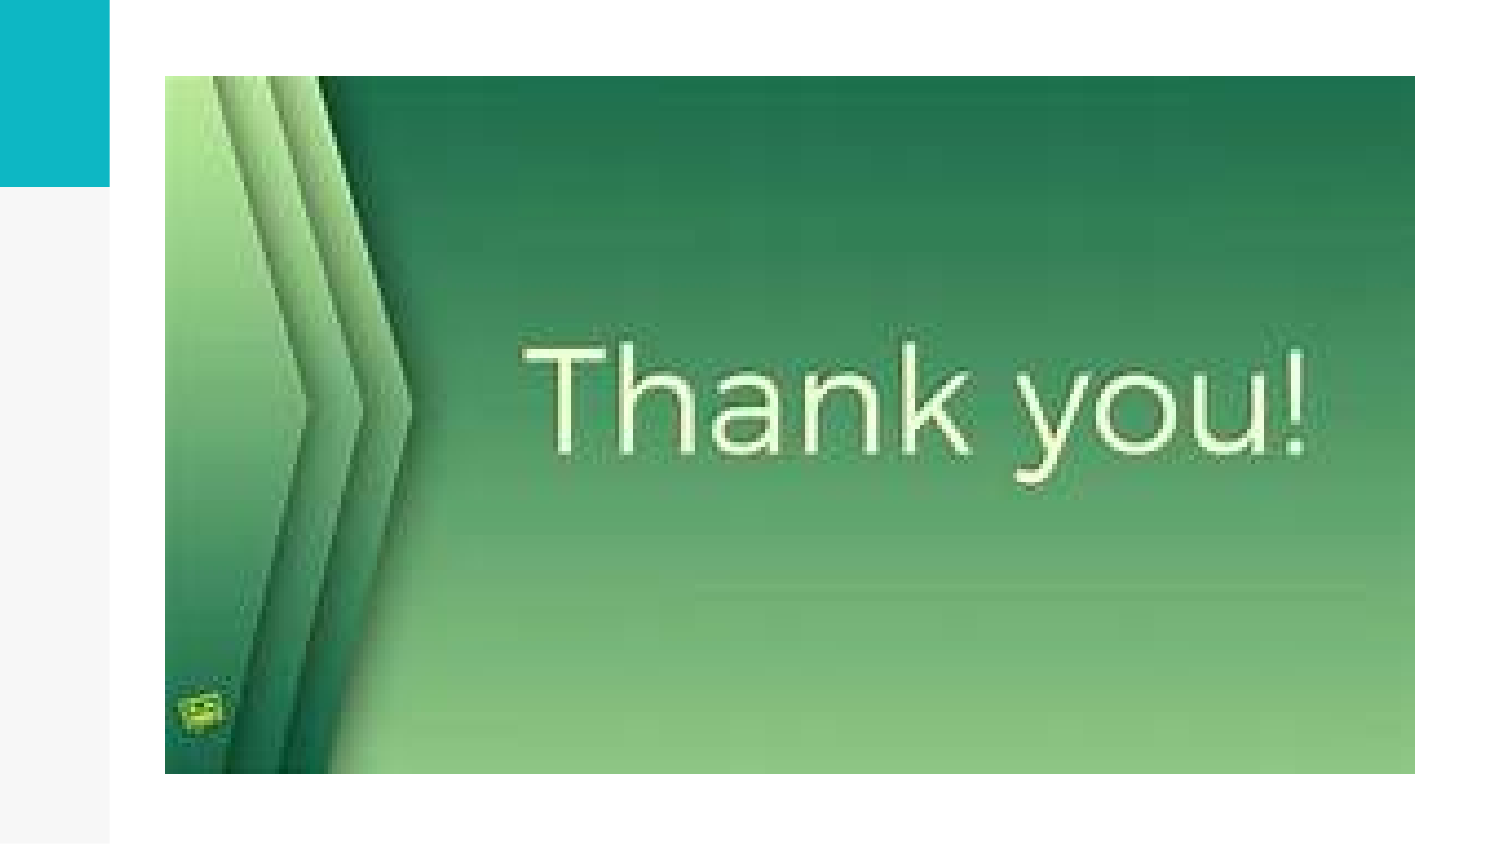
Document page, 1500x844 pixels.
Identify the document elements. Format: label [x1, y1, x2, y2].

picture [165, 76, 1415, 774]
